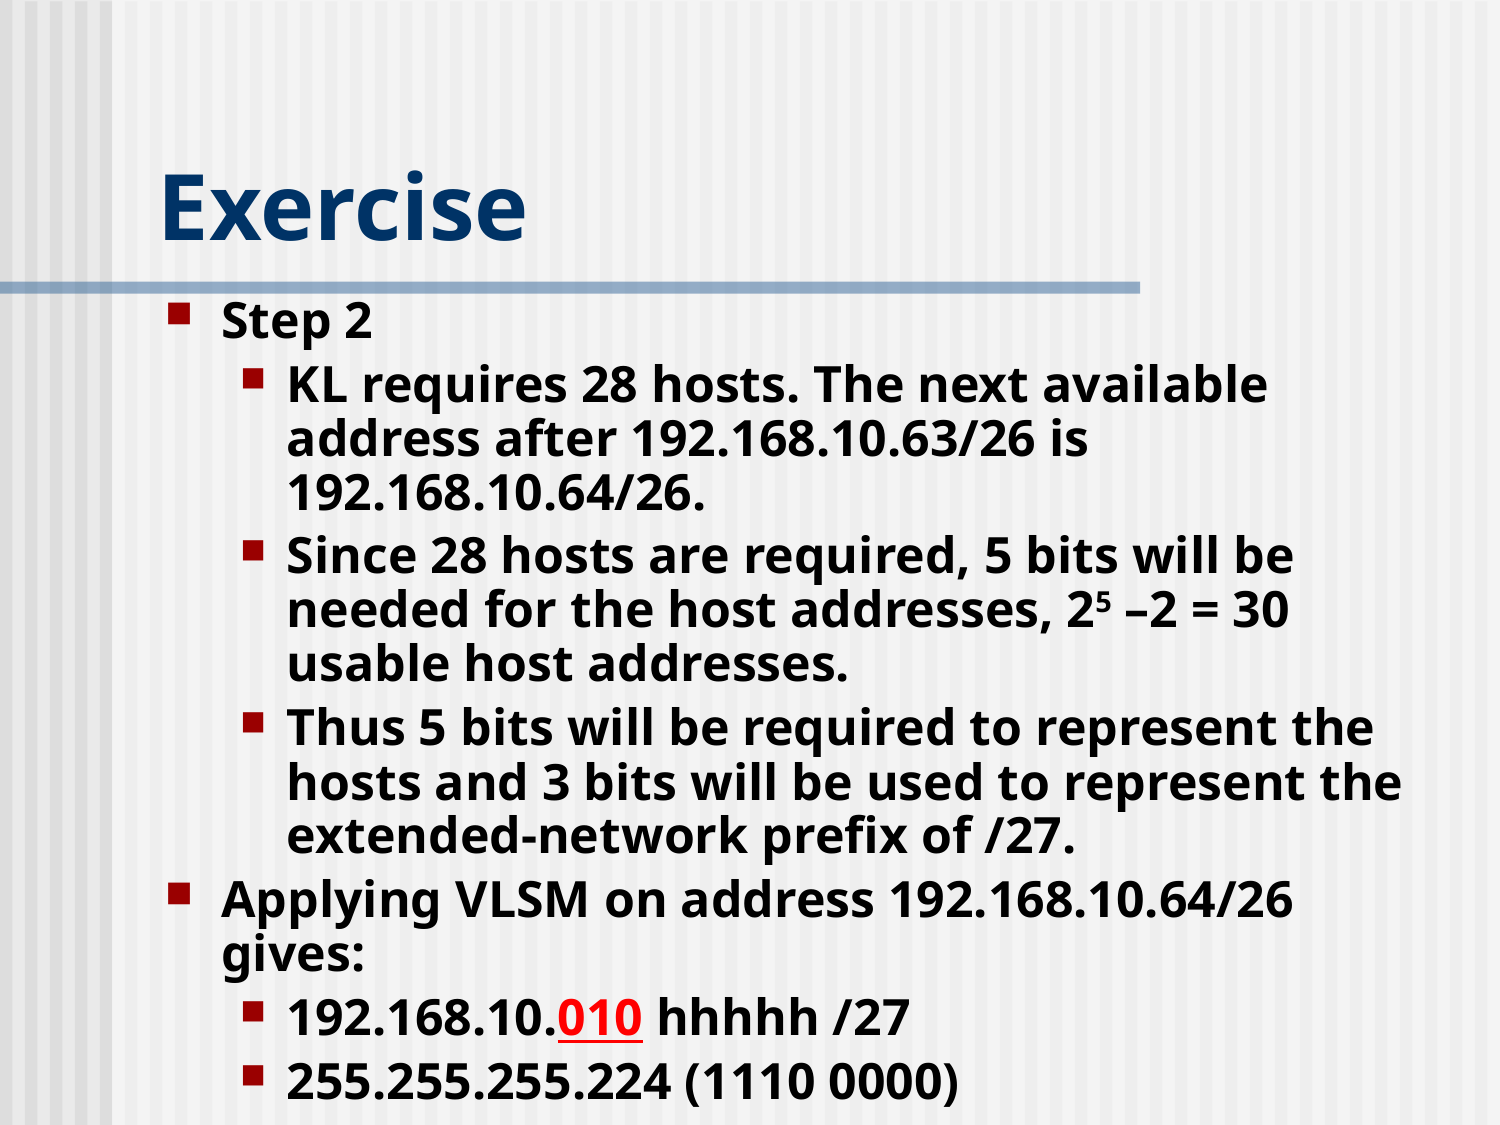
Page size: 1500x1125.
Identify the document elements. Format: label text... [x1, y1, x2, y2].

list Step 2 KL requires 28 hosts. The next available address after 192.168.10.63/26 is 192.168.10.64/26. Since 28 hosts are required, 5 bits will be needed for the host addresses, 25 –2 = 30 usable host addresses. Thus 5 bits will be required to represent the hosts and 3 bits will be used to represent the extended-network prefix of /27. Applying VLSM on address 192.168.10.64/26 gives: 192.168.10.010 hhhhh /27 255.255.255.224 (1110 0000) [150, 287, 1425, 963]
title Exercise [142, 141, 1482, 267]
